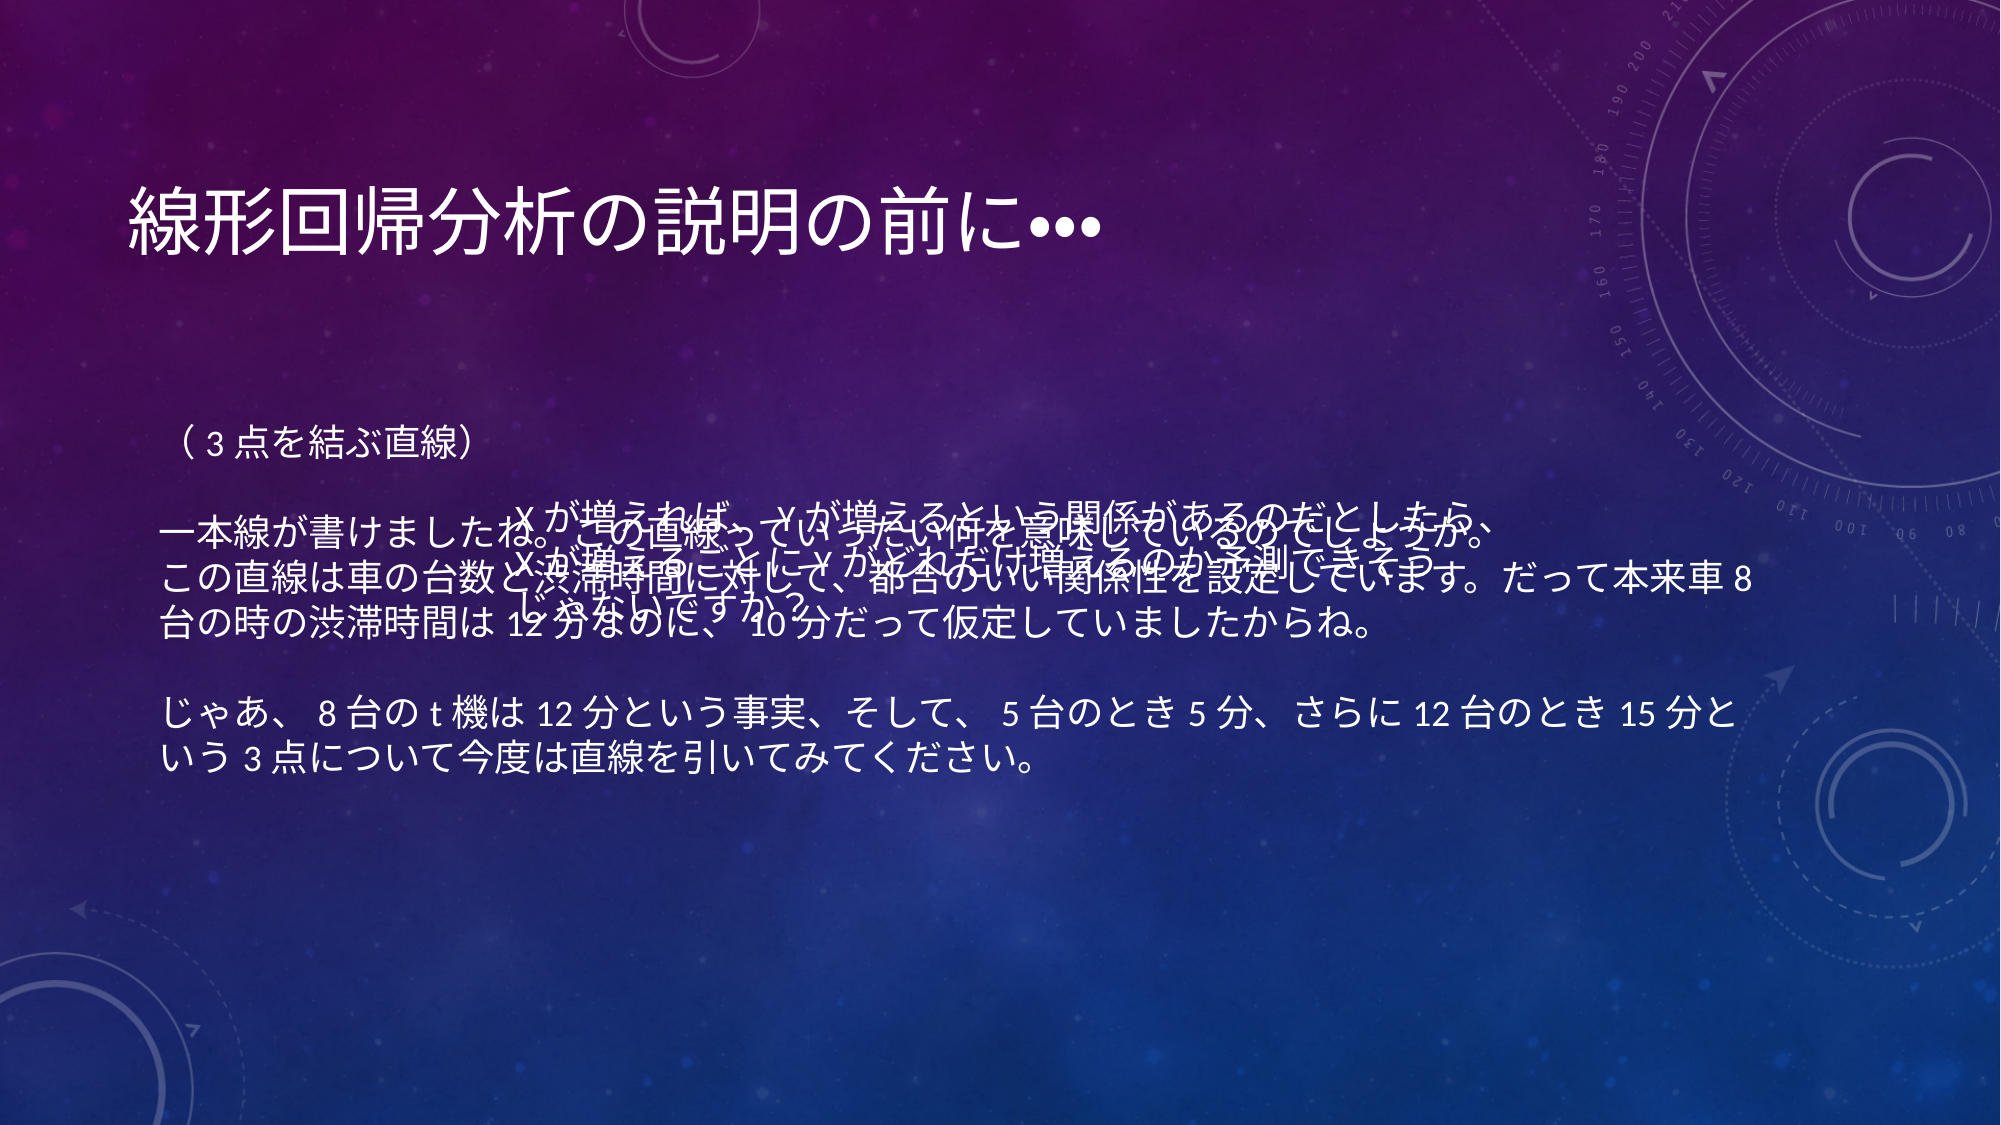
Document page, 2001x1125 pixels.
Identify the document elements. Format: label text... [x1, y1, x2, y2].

text_box （3点を結ぶ直線） 一本線が書けましたね。この直線っていったい何を意味しているのでしょうか。 この直線は車の台数と渋滞時間に対して、都合のいい関係性を設定しています。だって本来車8台の時の渋滞時間は12分なのに、10分だって仮定していましたからね。 じゃあ、8台のt機は12分という事実、そして、5台のとき5分、さらに12台のとき15分という3点について今度は直線を引いてみてください。 [144, 411, 1775, 832]
picture [0, 0, 2001, 1125]
title 線形回帰分析の説明の前に・・・ [112, 99, 1775, 339]
text_box Xが増えれば、Yが増えるという関係があるのだとしたら、Xが増えるごとにYがどれだけ増えるのか予測できそうじゃないですか？ [500, 486, 1500, 637]
